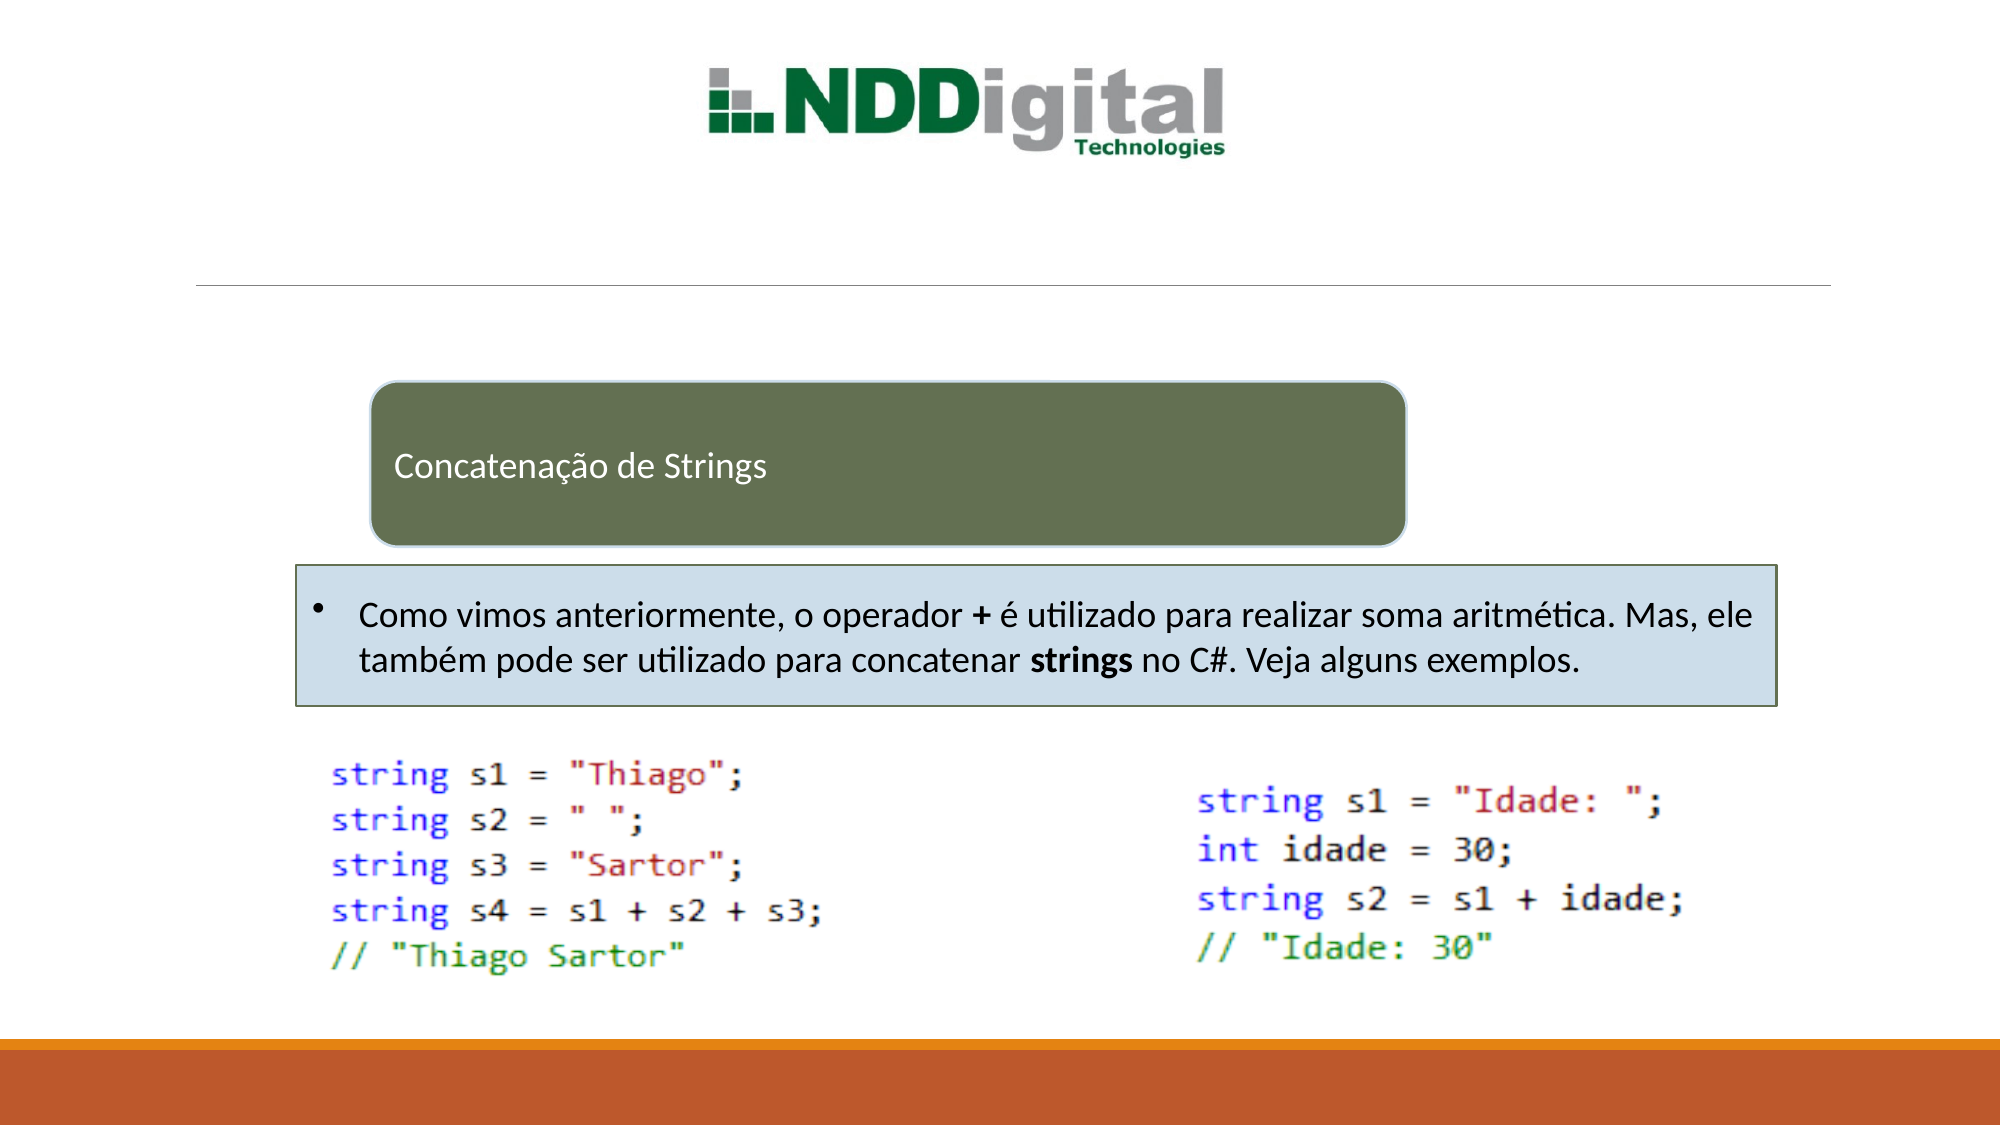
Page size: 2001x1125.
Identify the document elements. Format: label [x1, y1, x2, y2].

text_box [295, 362, 1778, 707]
picture [291, 738, 867, 986]
picture [1178, 773, 1778, 986]
picture [684, 0, 1249, 180]
